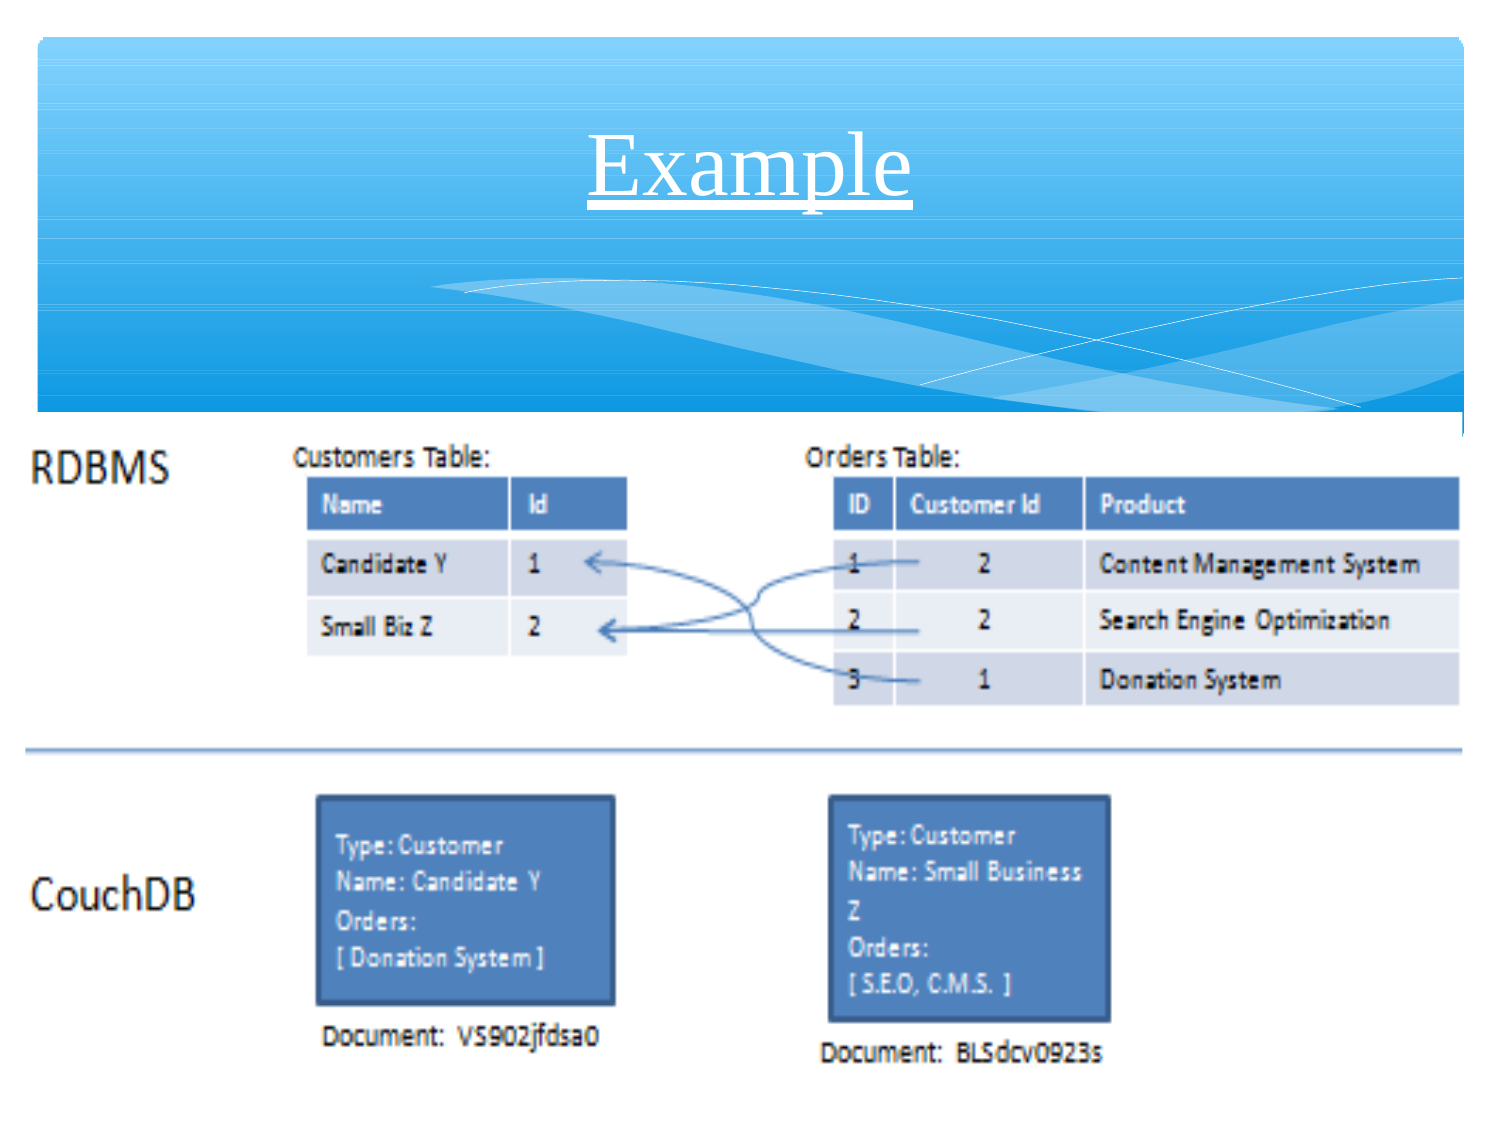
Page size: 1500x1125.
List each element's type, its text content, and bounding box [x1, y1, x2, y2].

text_box [25, 412, 1463, 1100]
title Example [584, 101, 915, 292]
